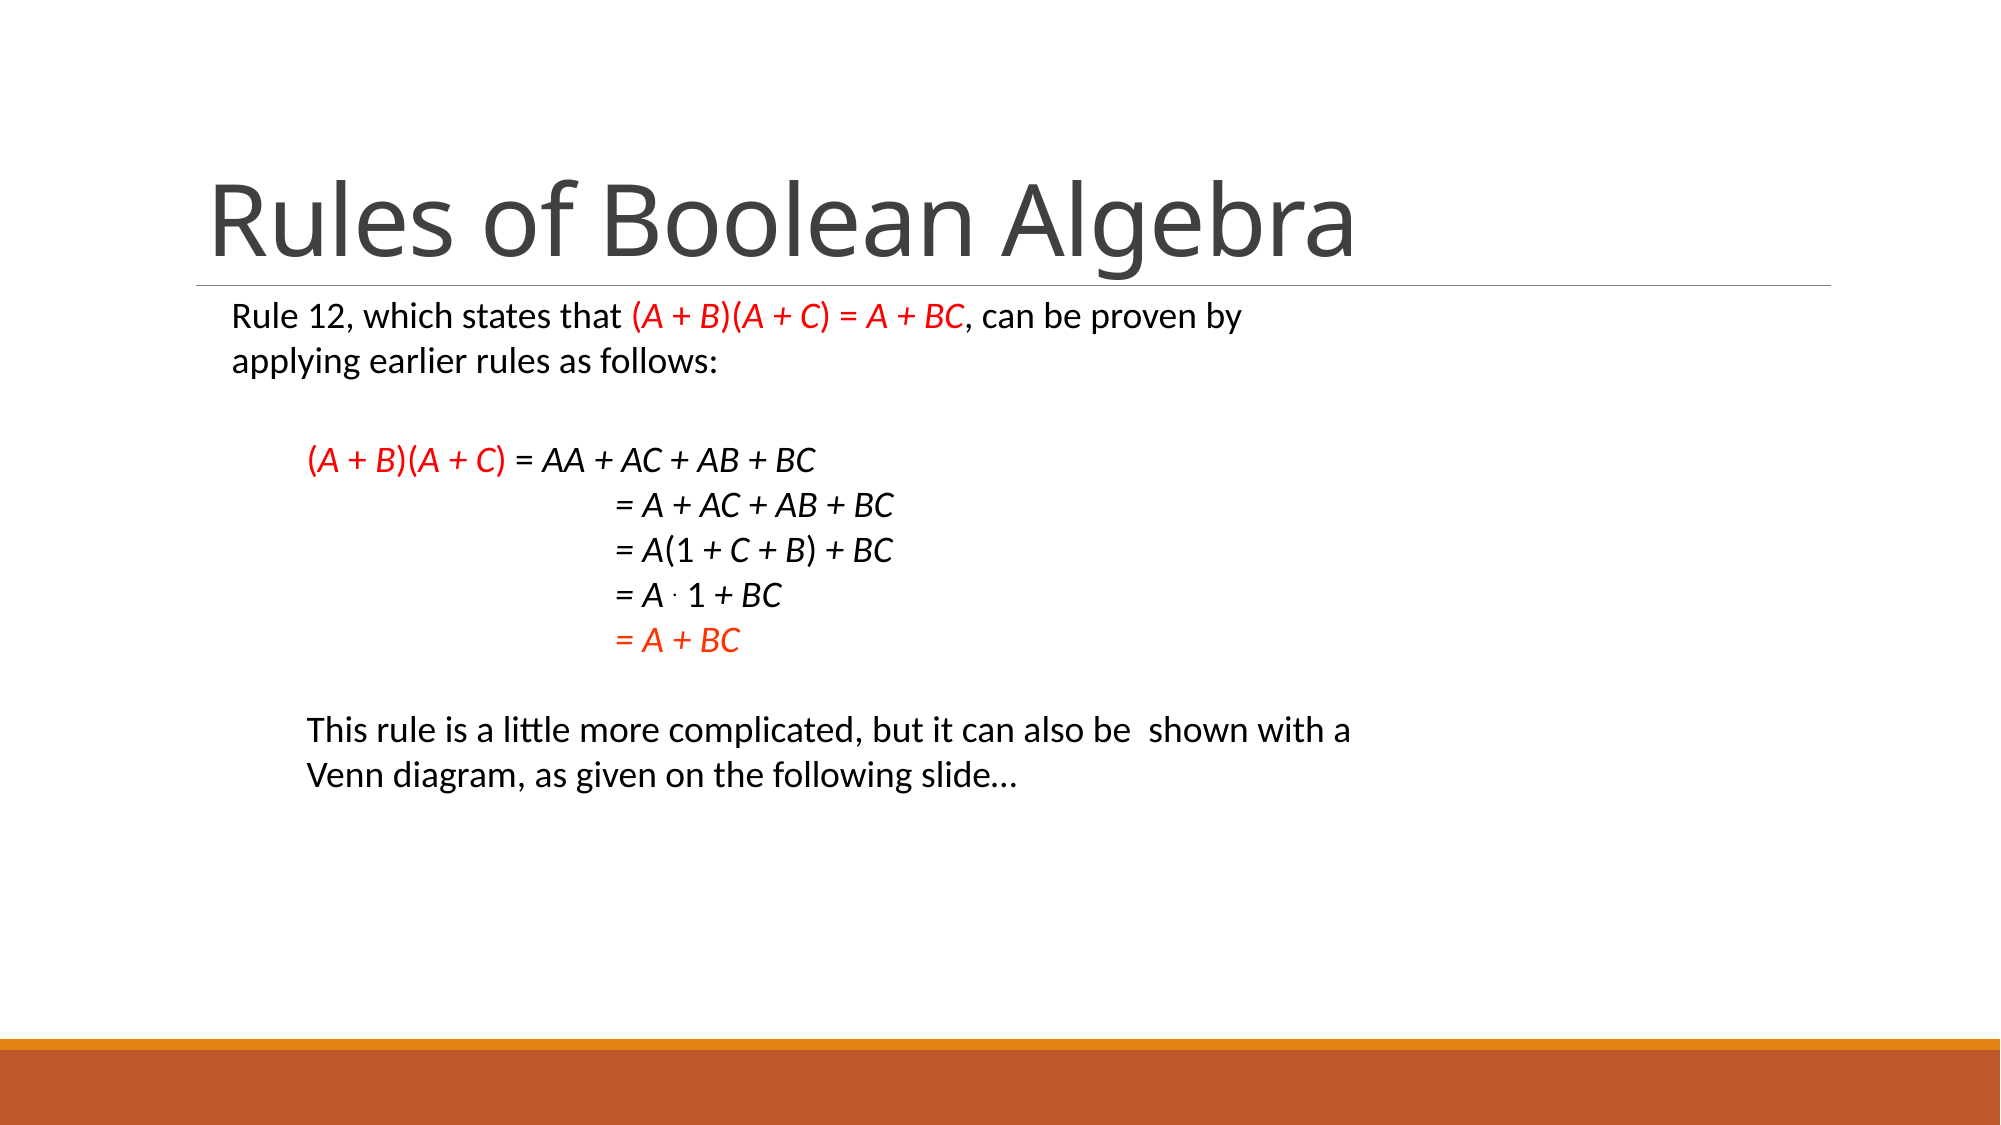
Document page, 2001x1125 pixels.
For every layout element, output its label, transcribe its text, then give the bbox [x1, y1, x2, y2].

text_box Rule 12, which states that (A + B)(A + C) = A + BC, can be proven by applying earlier rules as follows: [216, 285, 1392, 389]
text_box (A + B)(A + C) = AA + AC + AB + BC = A + AC + AB + BC = A(1 + C + B) + BC = A . 1 + BC = A + BC This rule is a little more complicated, but it can also be shown with a Venn diagram, as given on the following slide… [291, 427, 1442, 803]
title Rules of Boolean Algebra [191, 143, 1842, 285]
